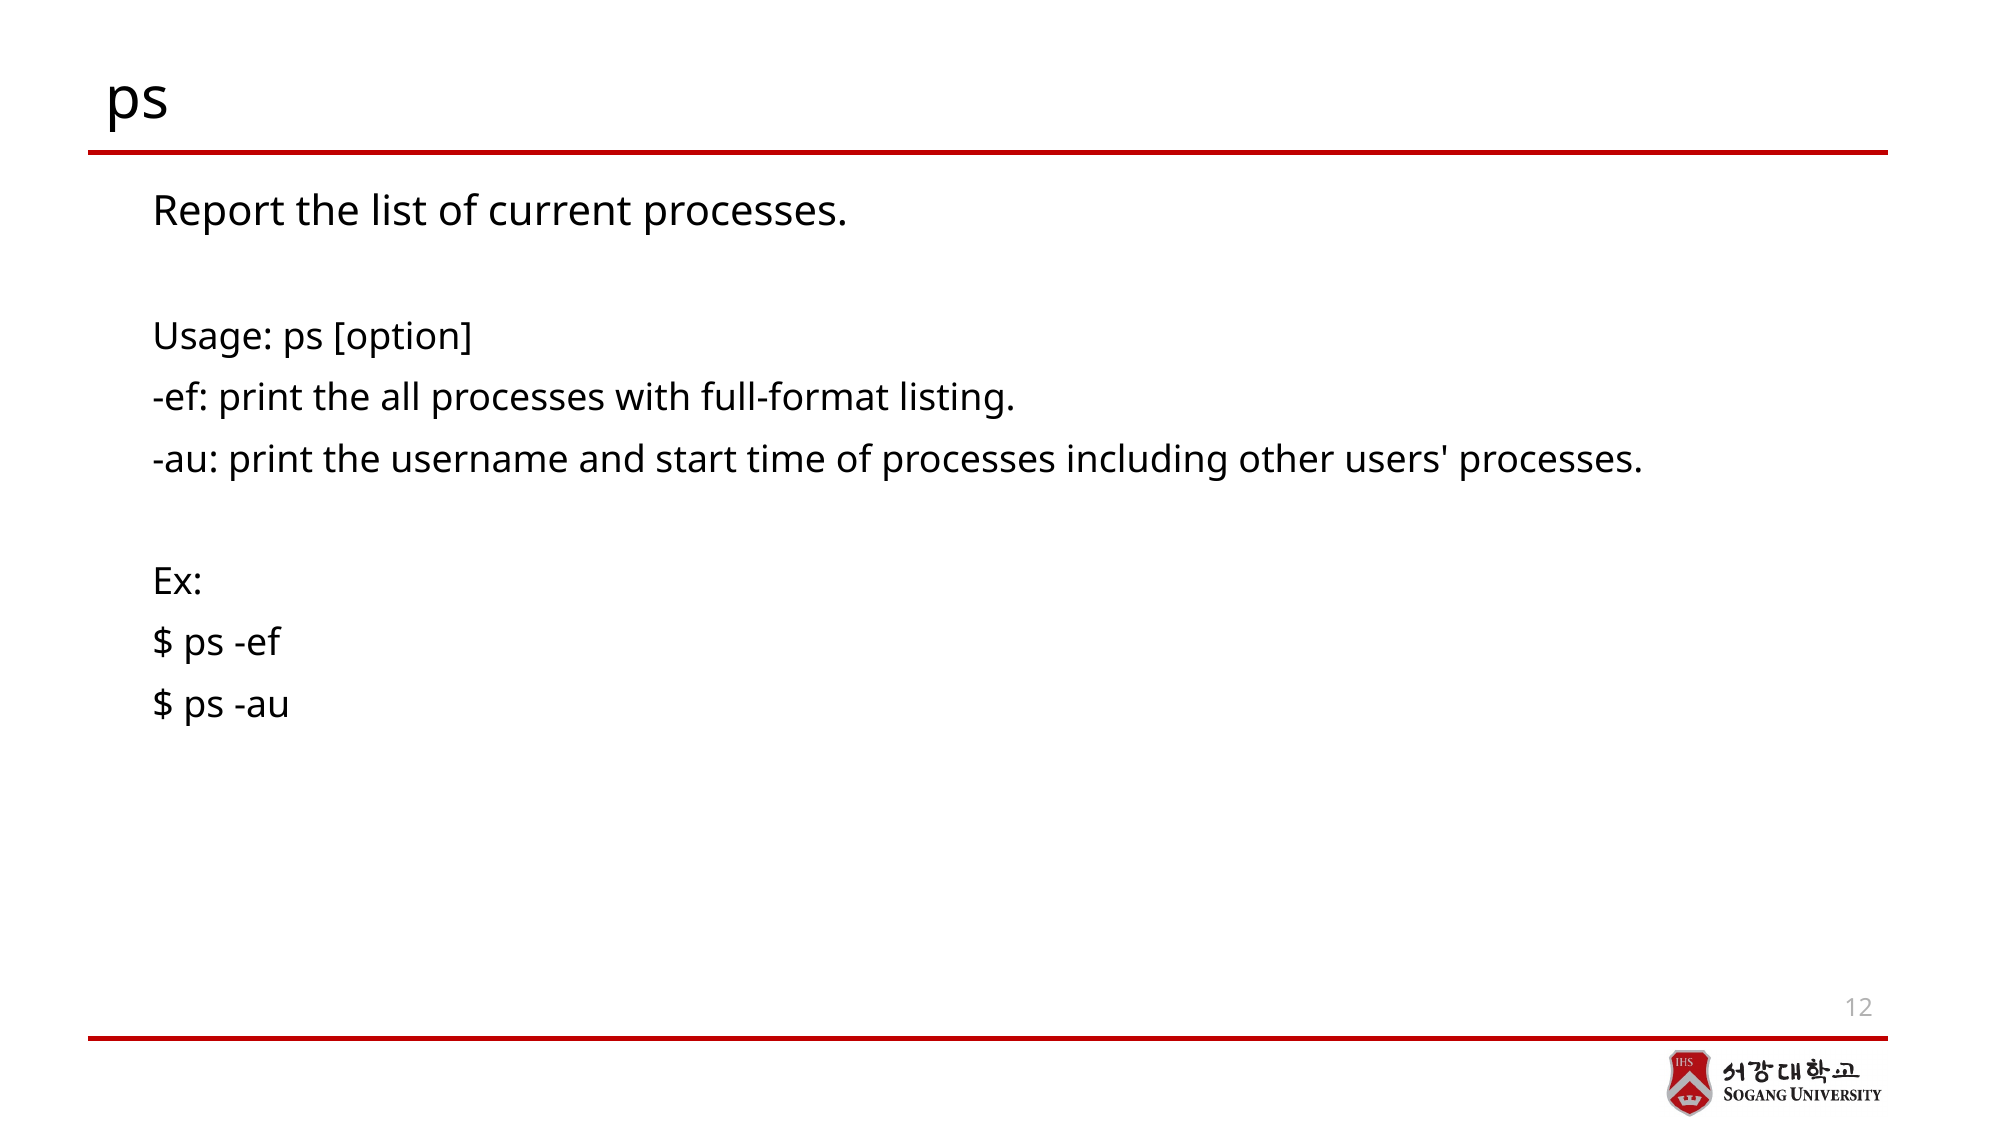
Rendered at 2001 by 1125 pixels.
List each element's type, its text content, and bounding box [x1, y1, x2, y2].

slide_number 12 [1774, 978, 1888, 1039]
title ps [91, 61, 1817, 141]
list Report the list of current processes. Usage: ps [option] -ef: print the all processes with full-format listing. -au: print the username and start time of processes including other users' processes. Ex: $ ps -ef $ ps -au [137, 182, 1817, 980]
picture [1659, 1049, 1888, 1117]
